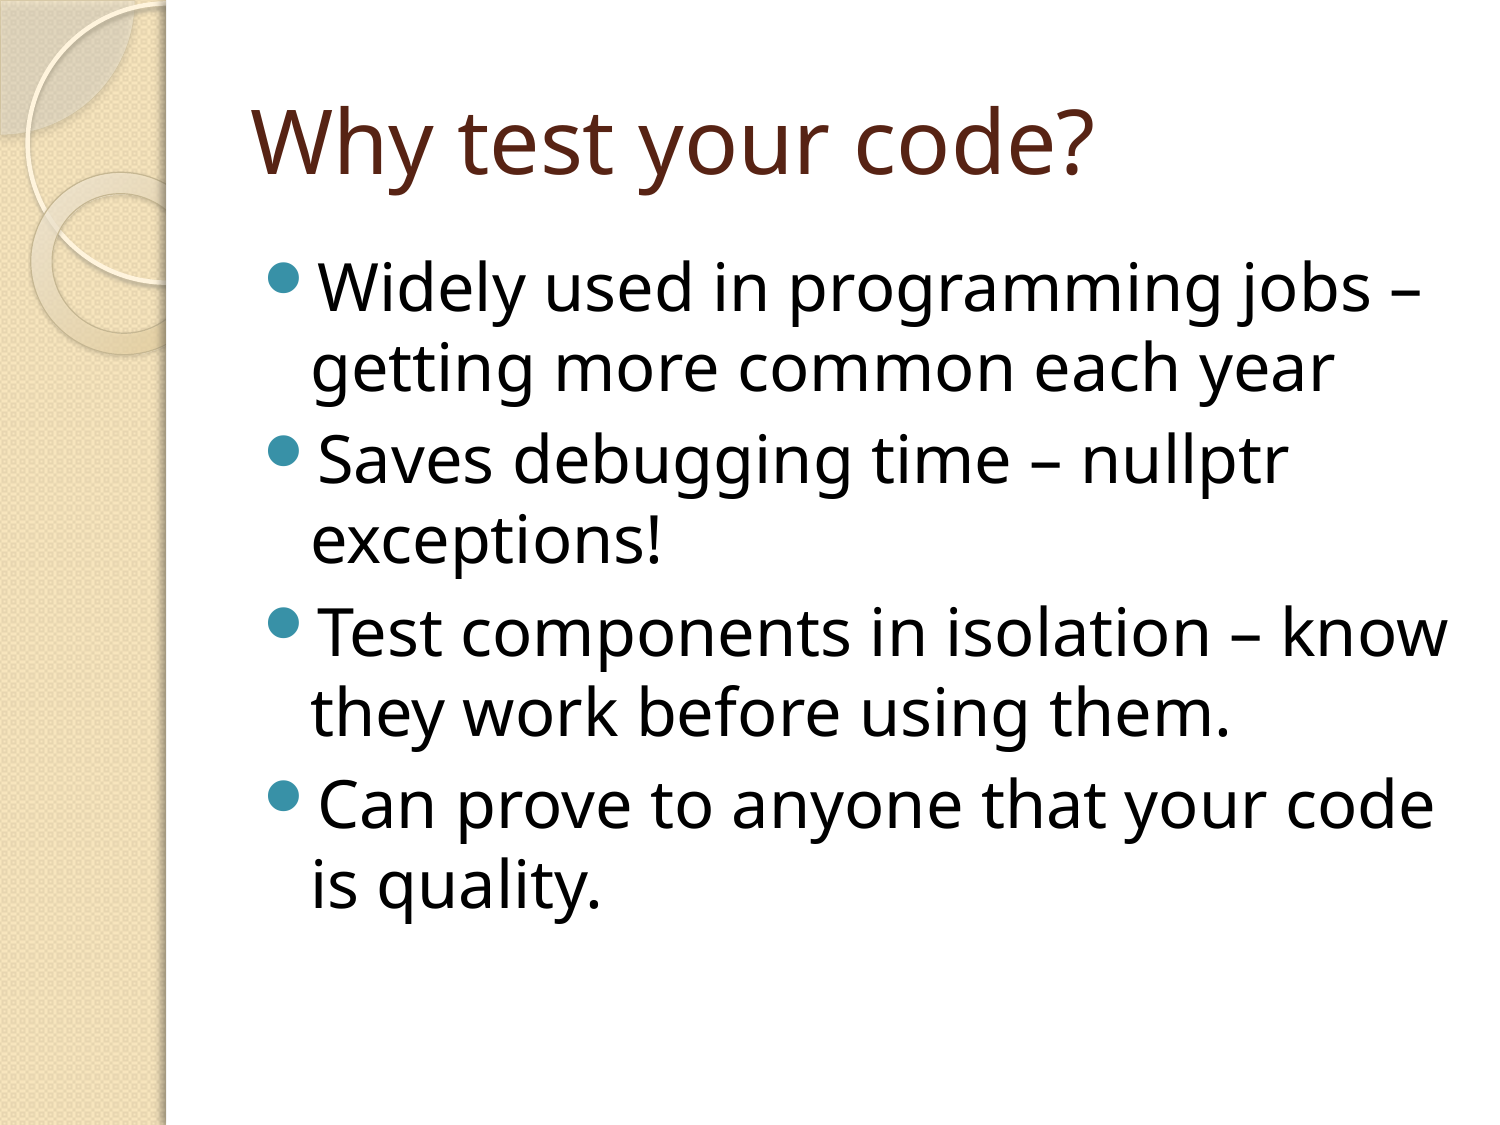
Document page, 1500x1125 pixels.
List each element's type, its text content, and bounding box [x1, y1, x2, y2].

list Widely used in programming jobs – getting more common each year Saves debugging time – nullptr exceptions! Test components in isolation – know they work before using them. Can prove to anyone that your code is quality. [235, 237, 1466, 1025]
title Why test your code? [235, 45, 1466, 233]
